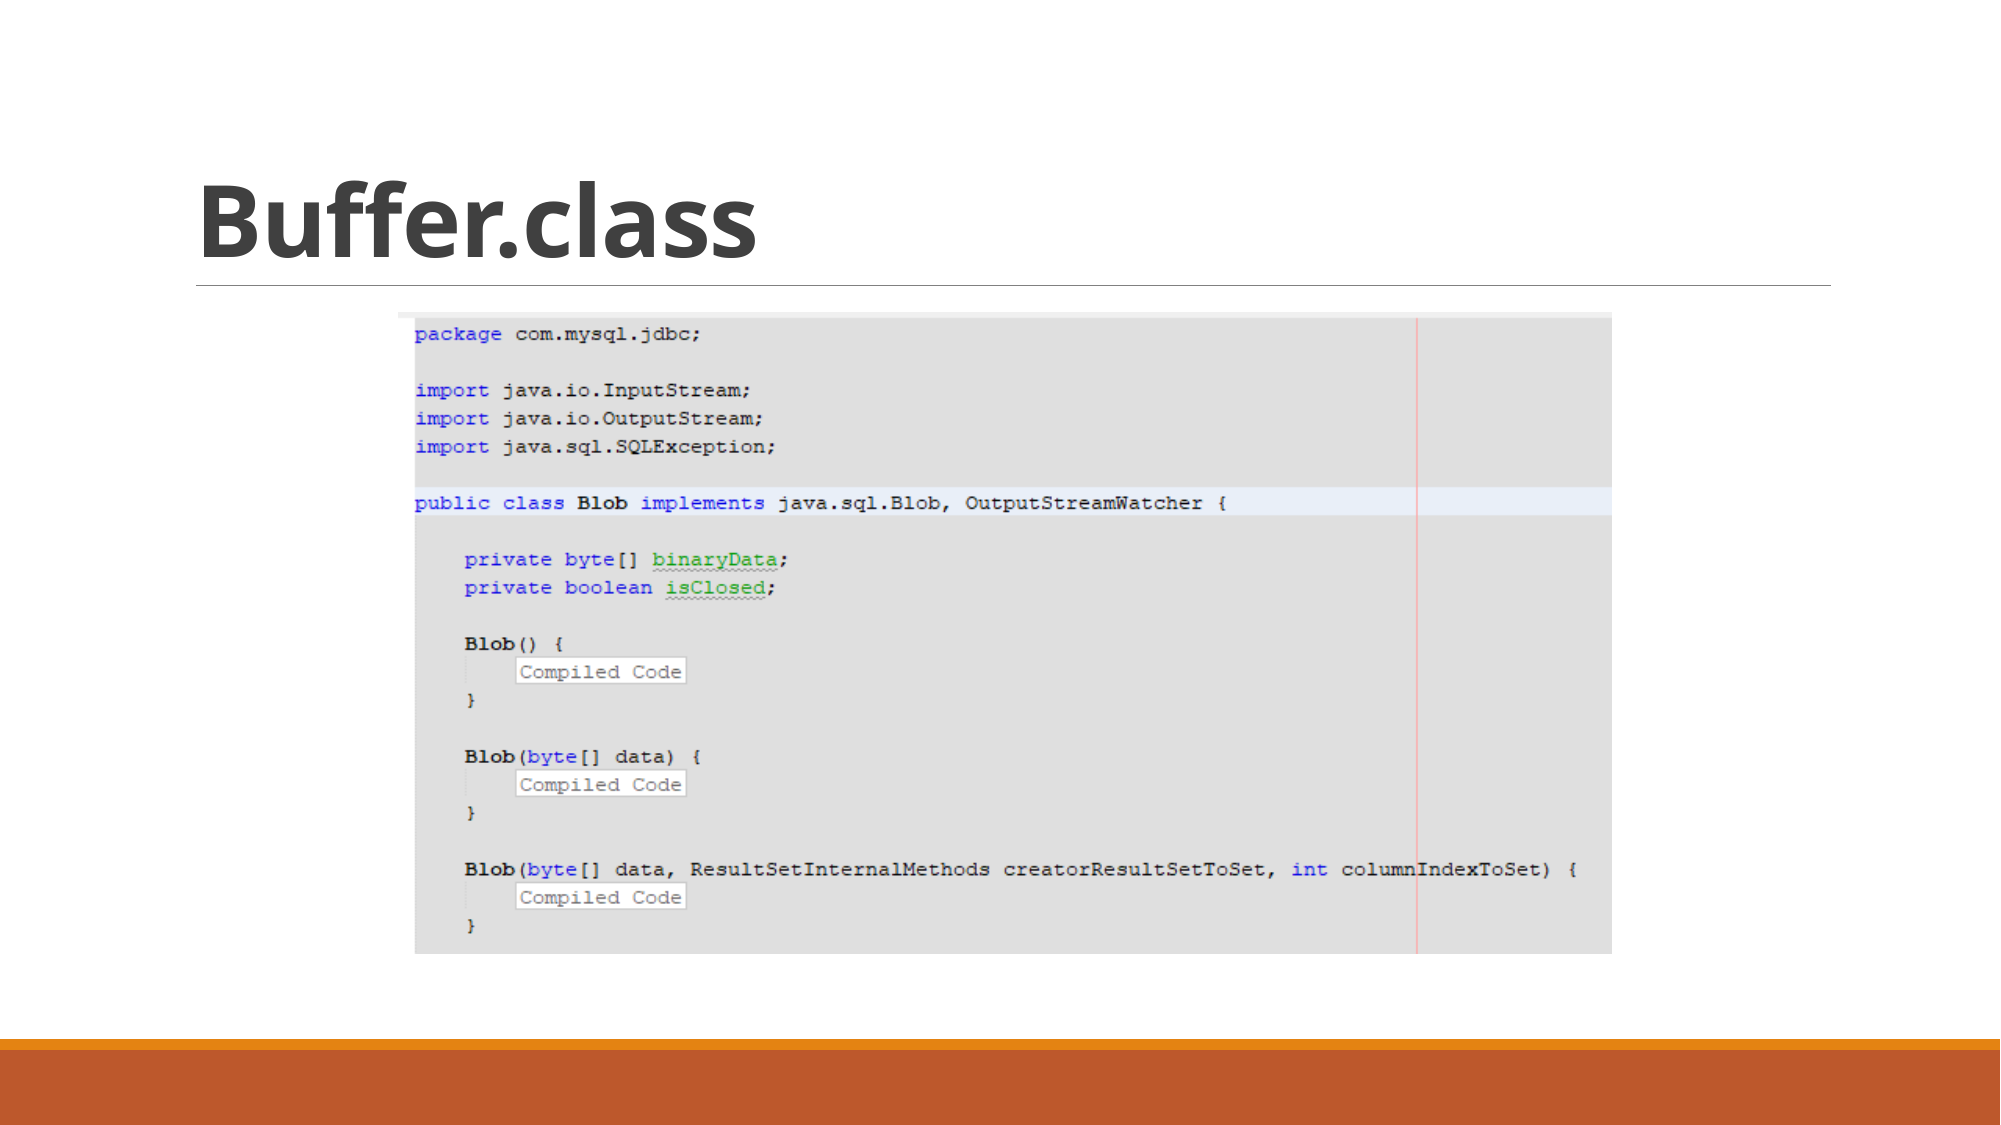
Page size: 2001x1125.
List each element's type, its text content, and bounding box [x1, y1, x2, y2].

title Buffer.class [180, 47, 1830, 285]
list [398, 311, 1612, 954]
